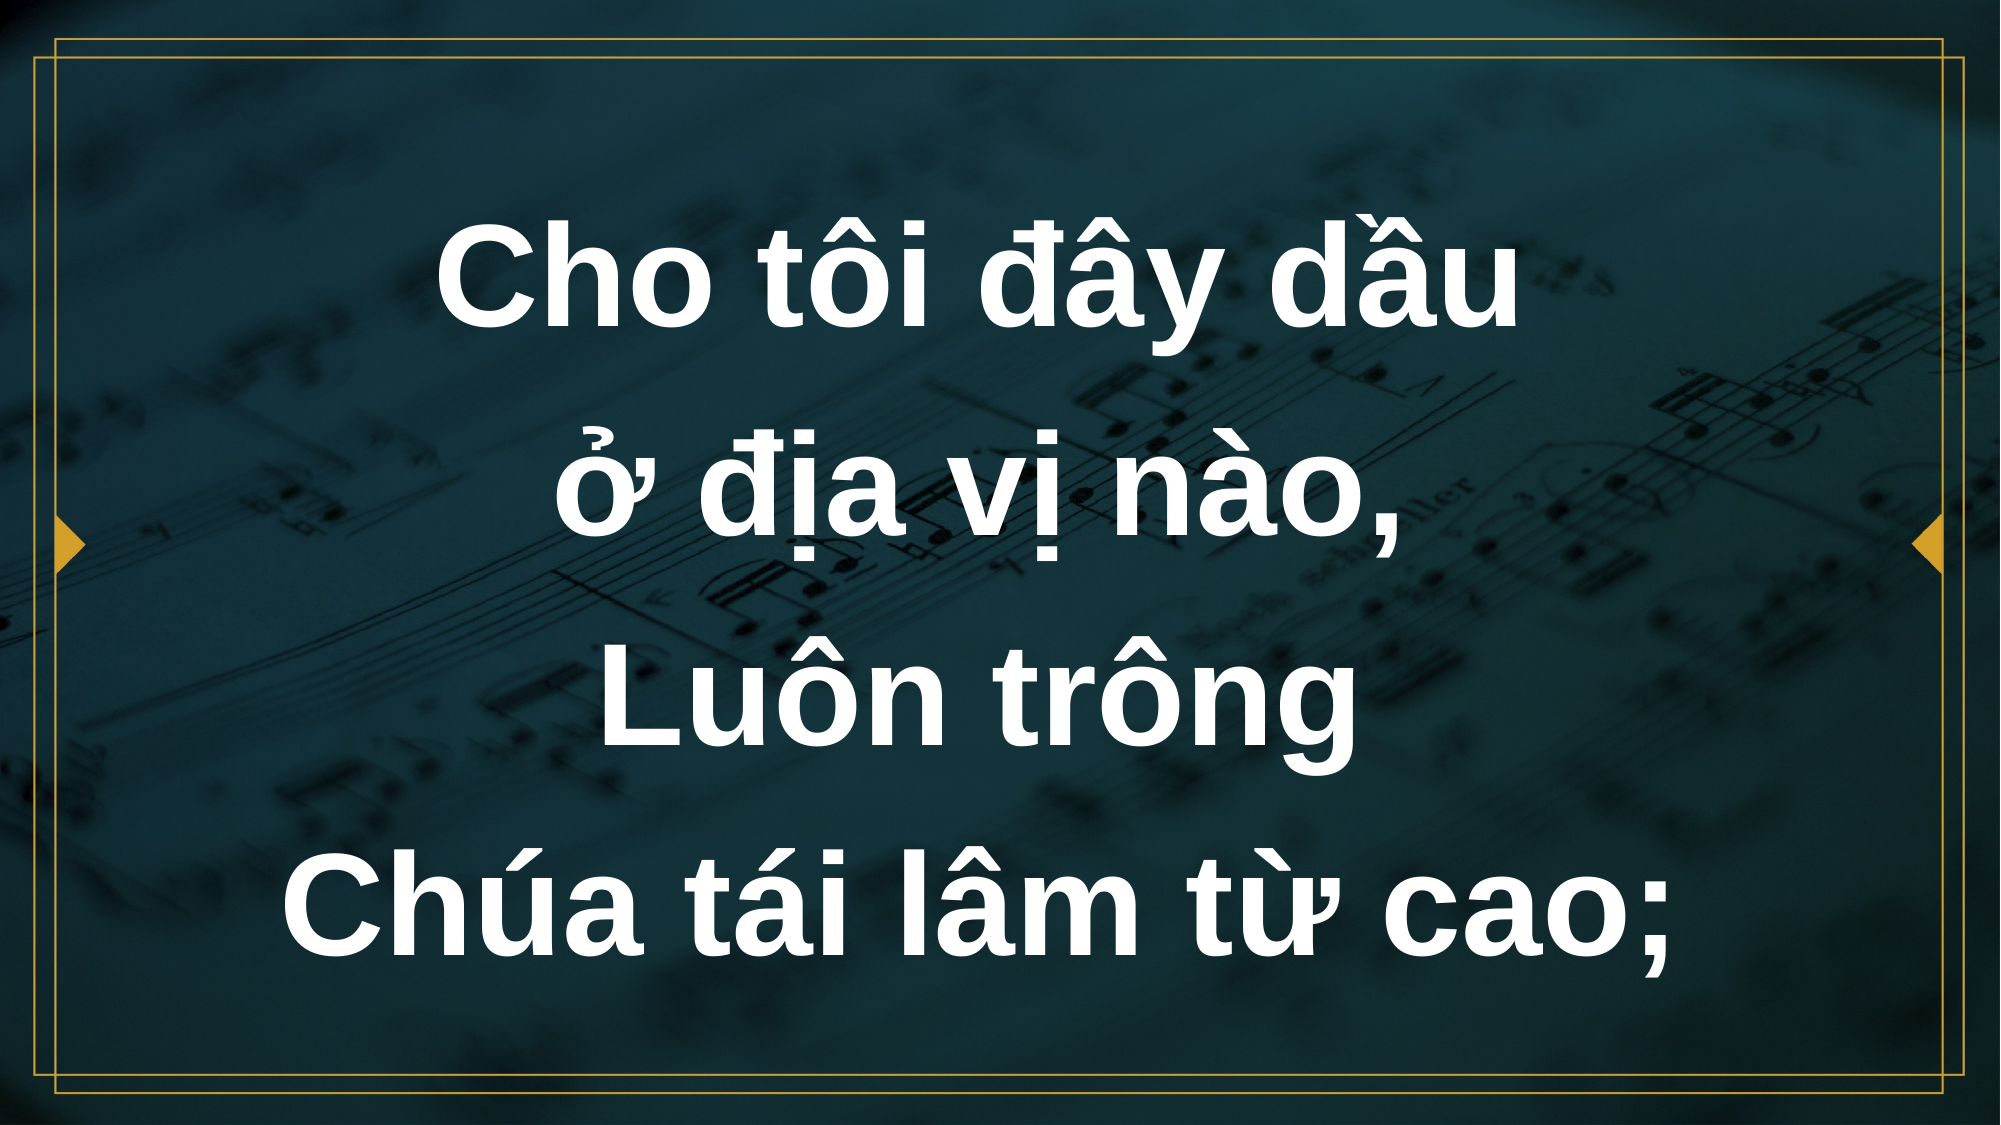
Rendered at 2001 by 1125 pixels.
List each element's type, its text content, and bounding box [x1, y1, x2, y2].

picture [0, 0, 2000, 1125]
title Cho tôi đây dầu ở địa vị nào, Luôn trông Chúa tái lâm từ cao; [55, 53, 1945, 1077]
